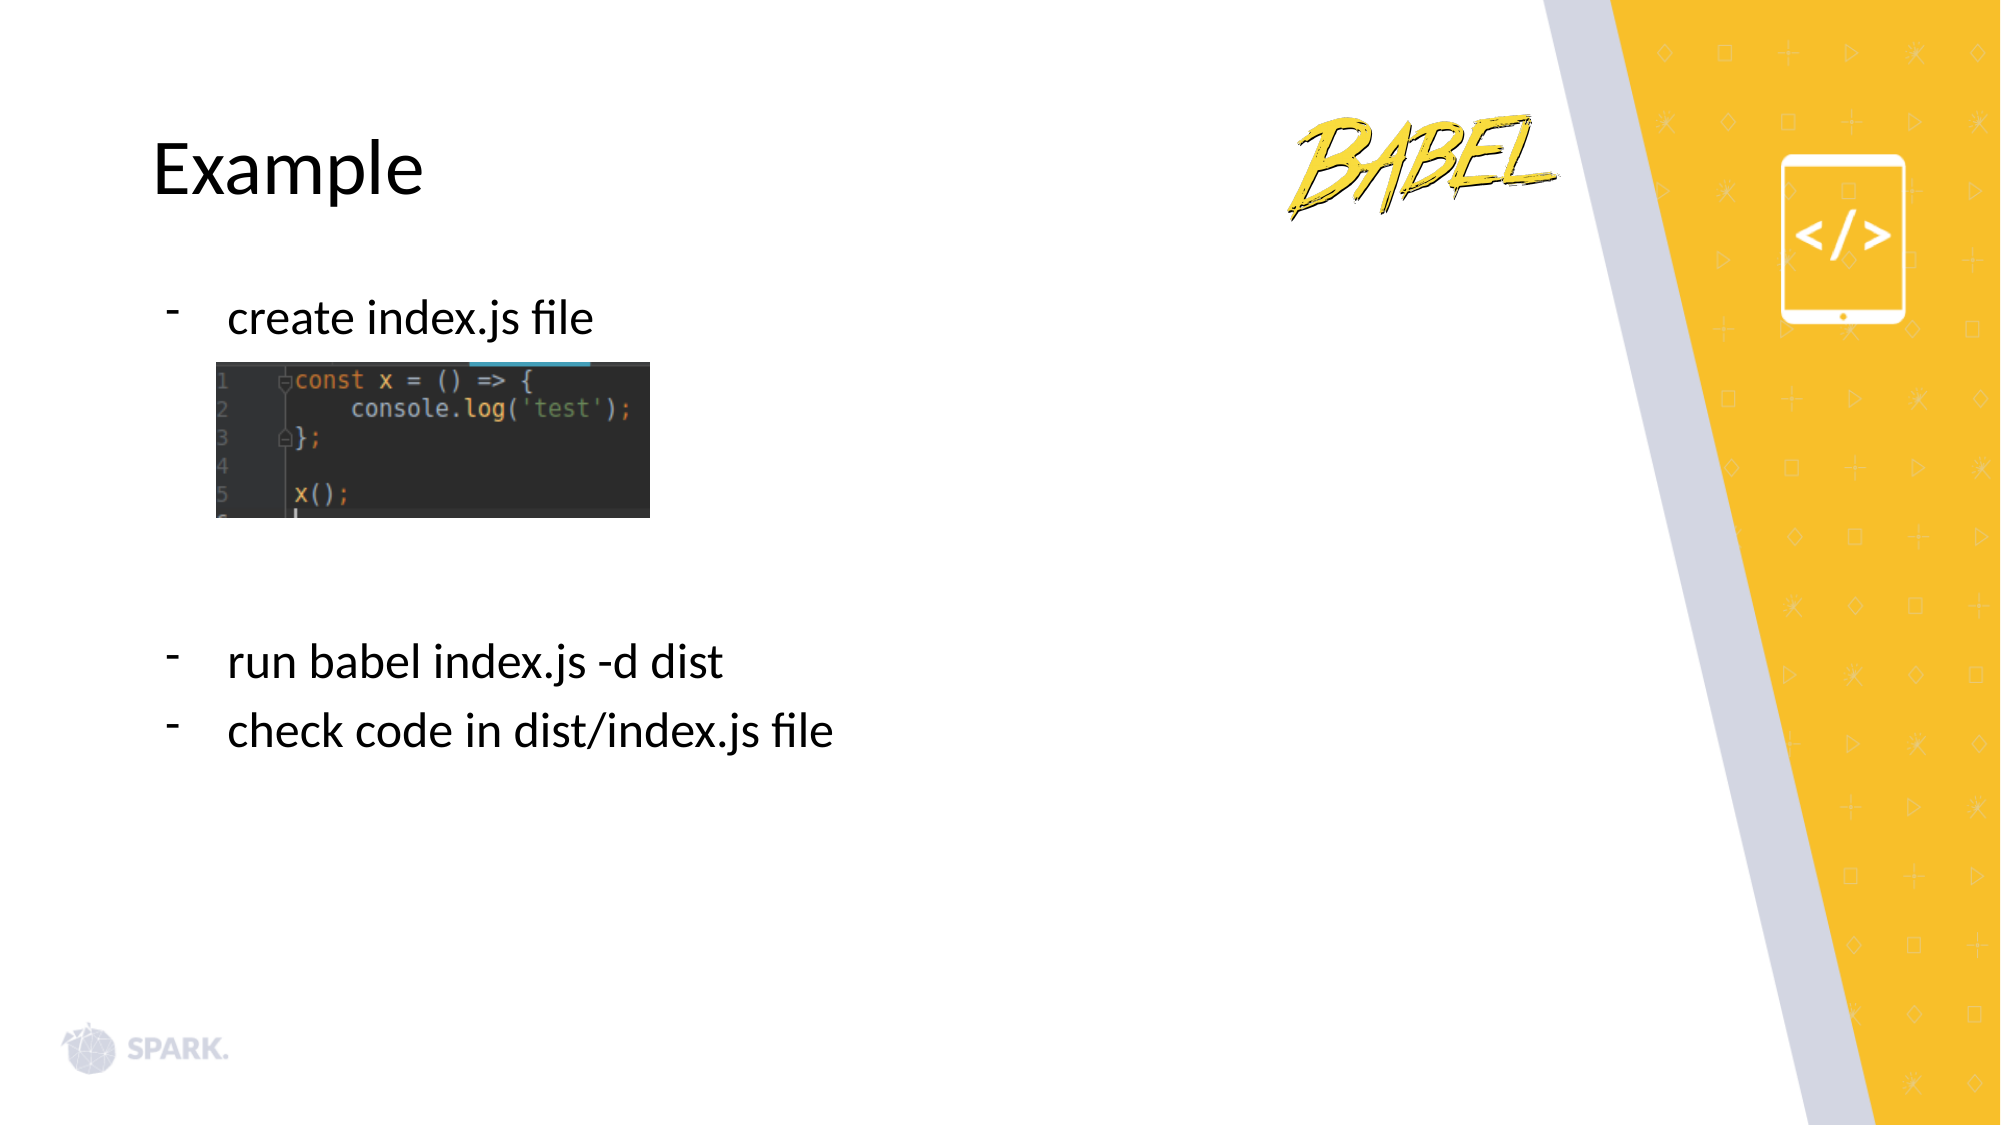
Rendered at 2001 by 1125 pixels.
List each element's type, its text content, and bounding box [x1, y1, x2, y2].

picture [0, 0, 2001, 1125]
title Example [137, 59, 1863, 278]
text_box create index.js file run babel index.js -d dist check code in dist/index.js file [137, 278, 1744, 992]
list [137, 299, 1863, 1014]
